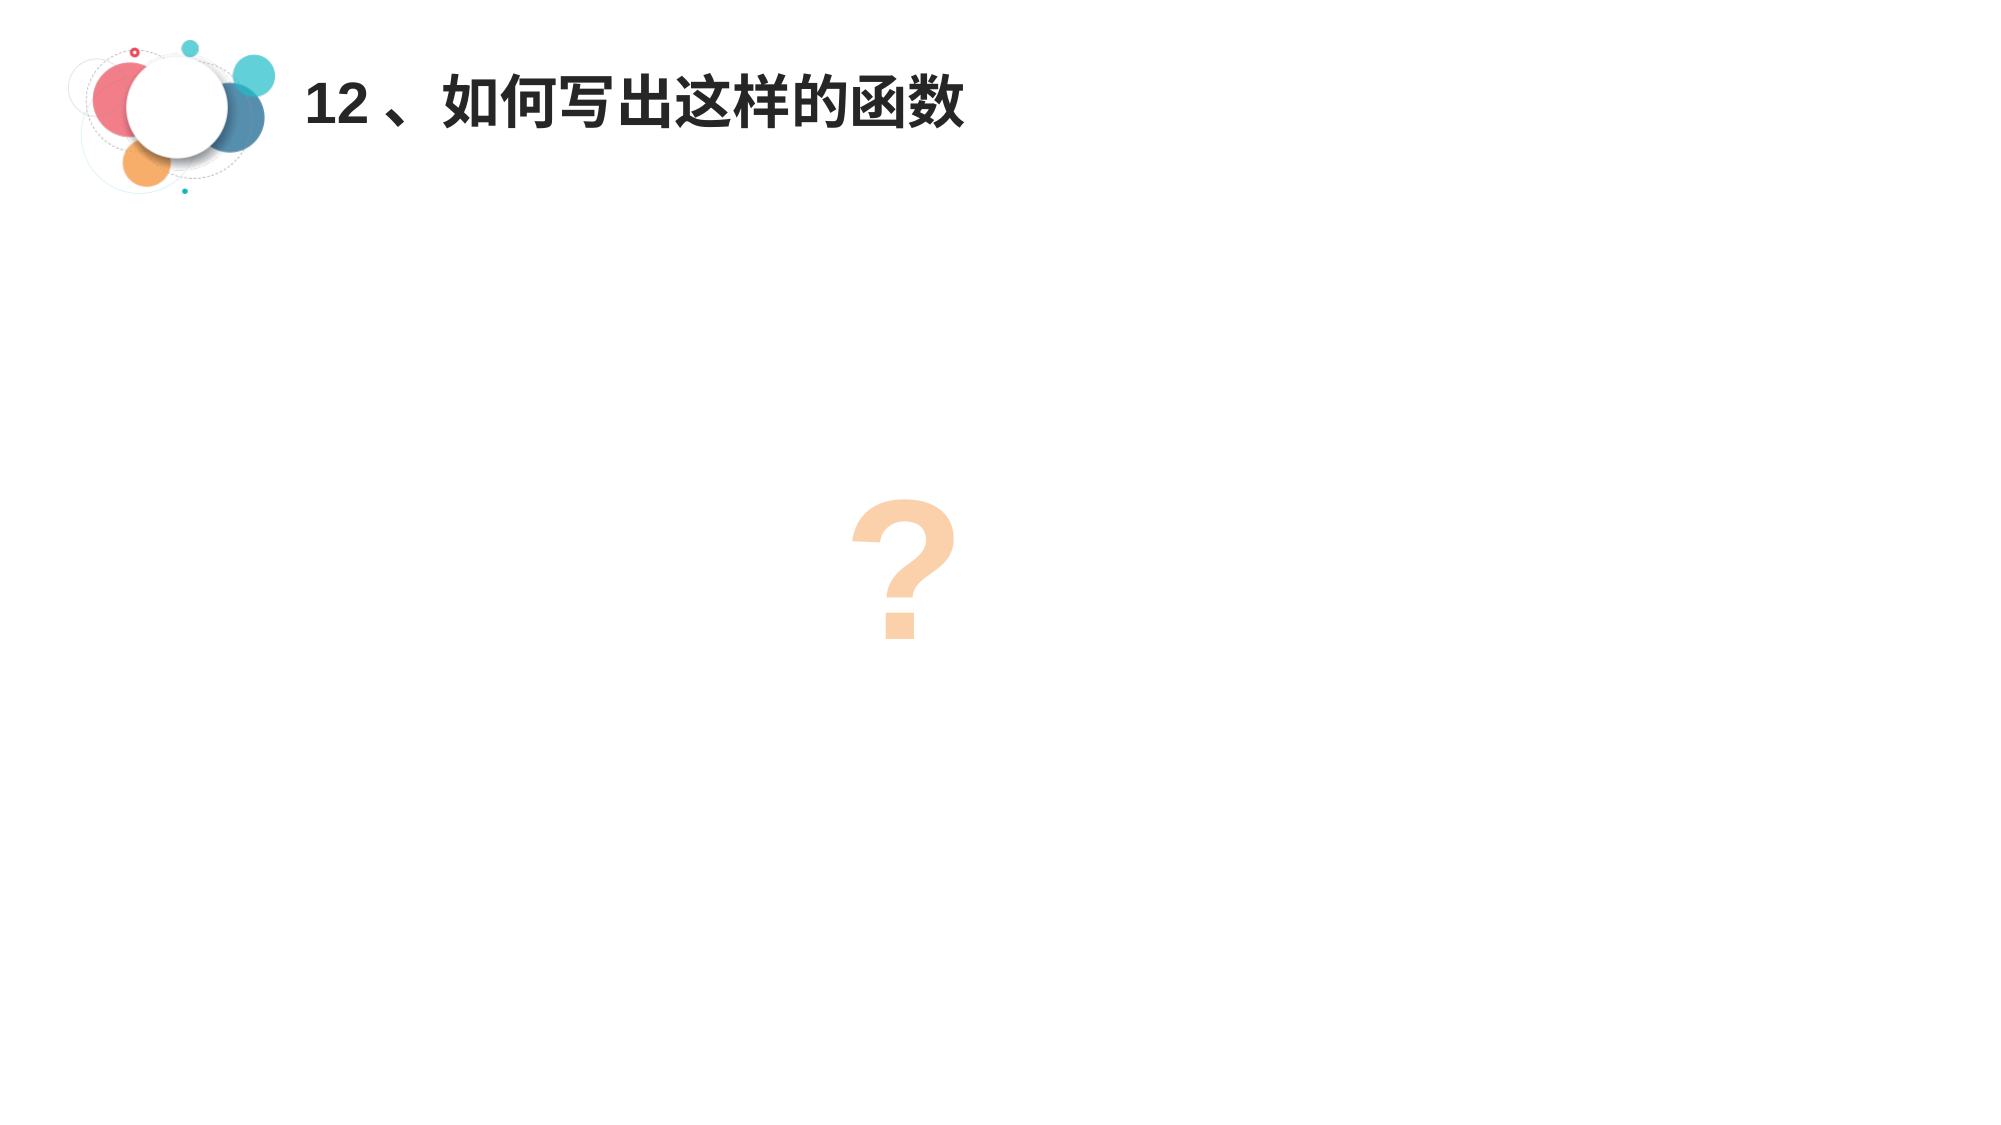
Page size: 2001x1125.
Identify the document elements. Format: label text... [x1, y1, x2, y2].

picture [68, 40, 275, 194]
text_box 12、如何写出这样的函数 [289, 58, 981, 143]
text_box ? [779, 432, 1030, 688]
